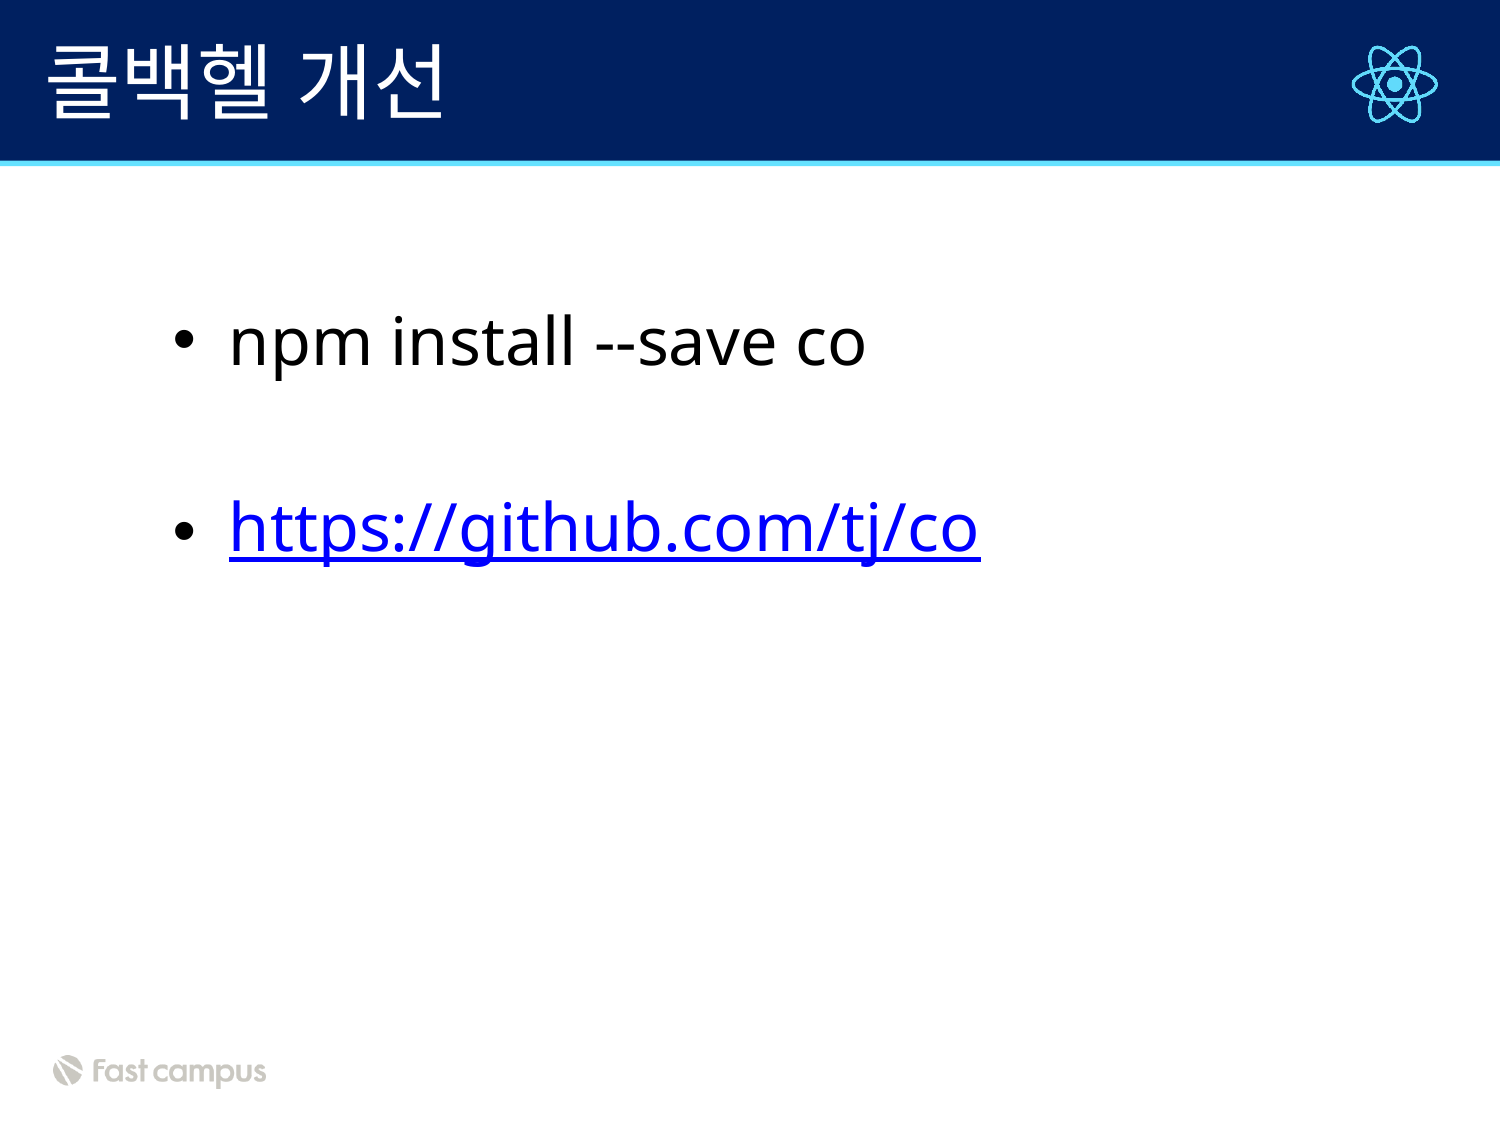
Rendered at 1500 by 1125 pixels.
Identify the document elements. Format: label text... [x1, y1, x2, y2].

title 콜백헬 개선 [29, 0, 1380, 175]
picture [1380, 36, 1444, 135]
list npm install --save co https://github.com/tj/co [157, 290, 1343, 953]
